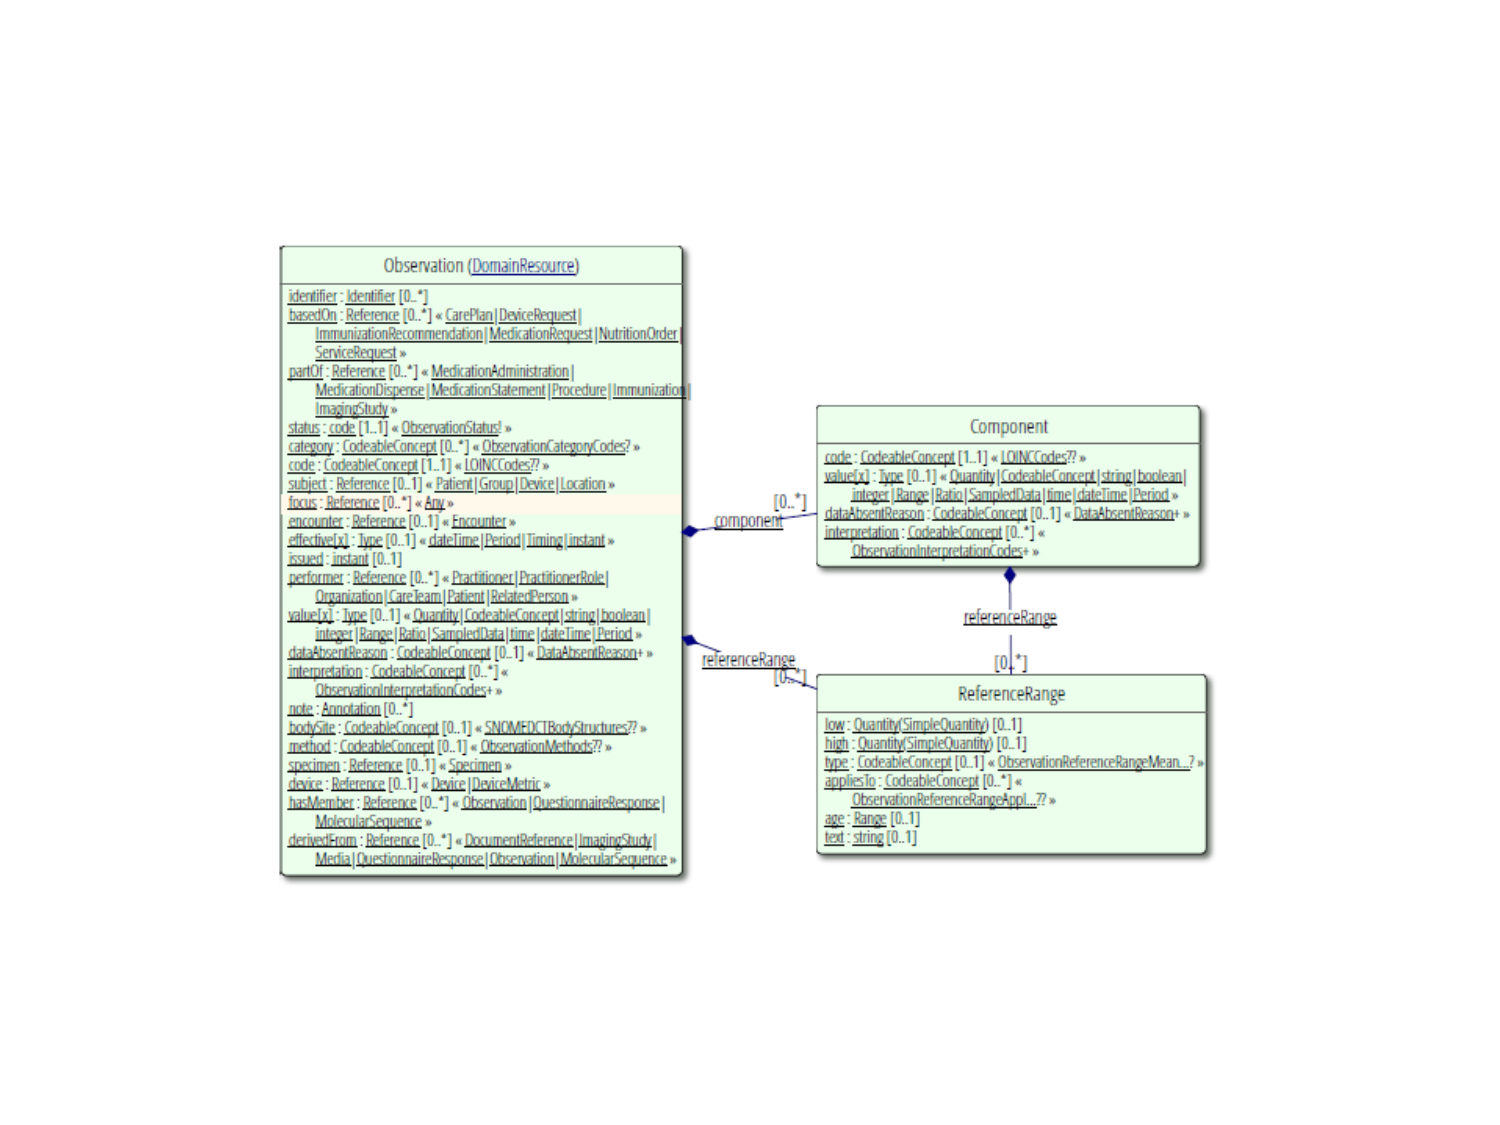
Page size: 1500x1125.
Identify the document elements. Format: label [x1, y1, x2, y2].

picture [275, 234, 1225, 891]
